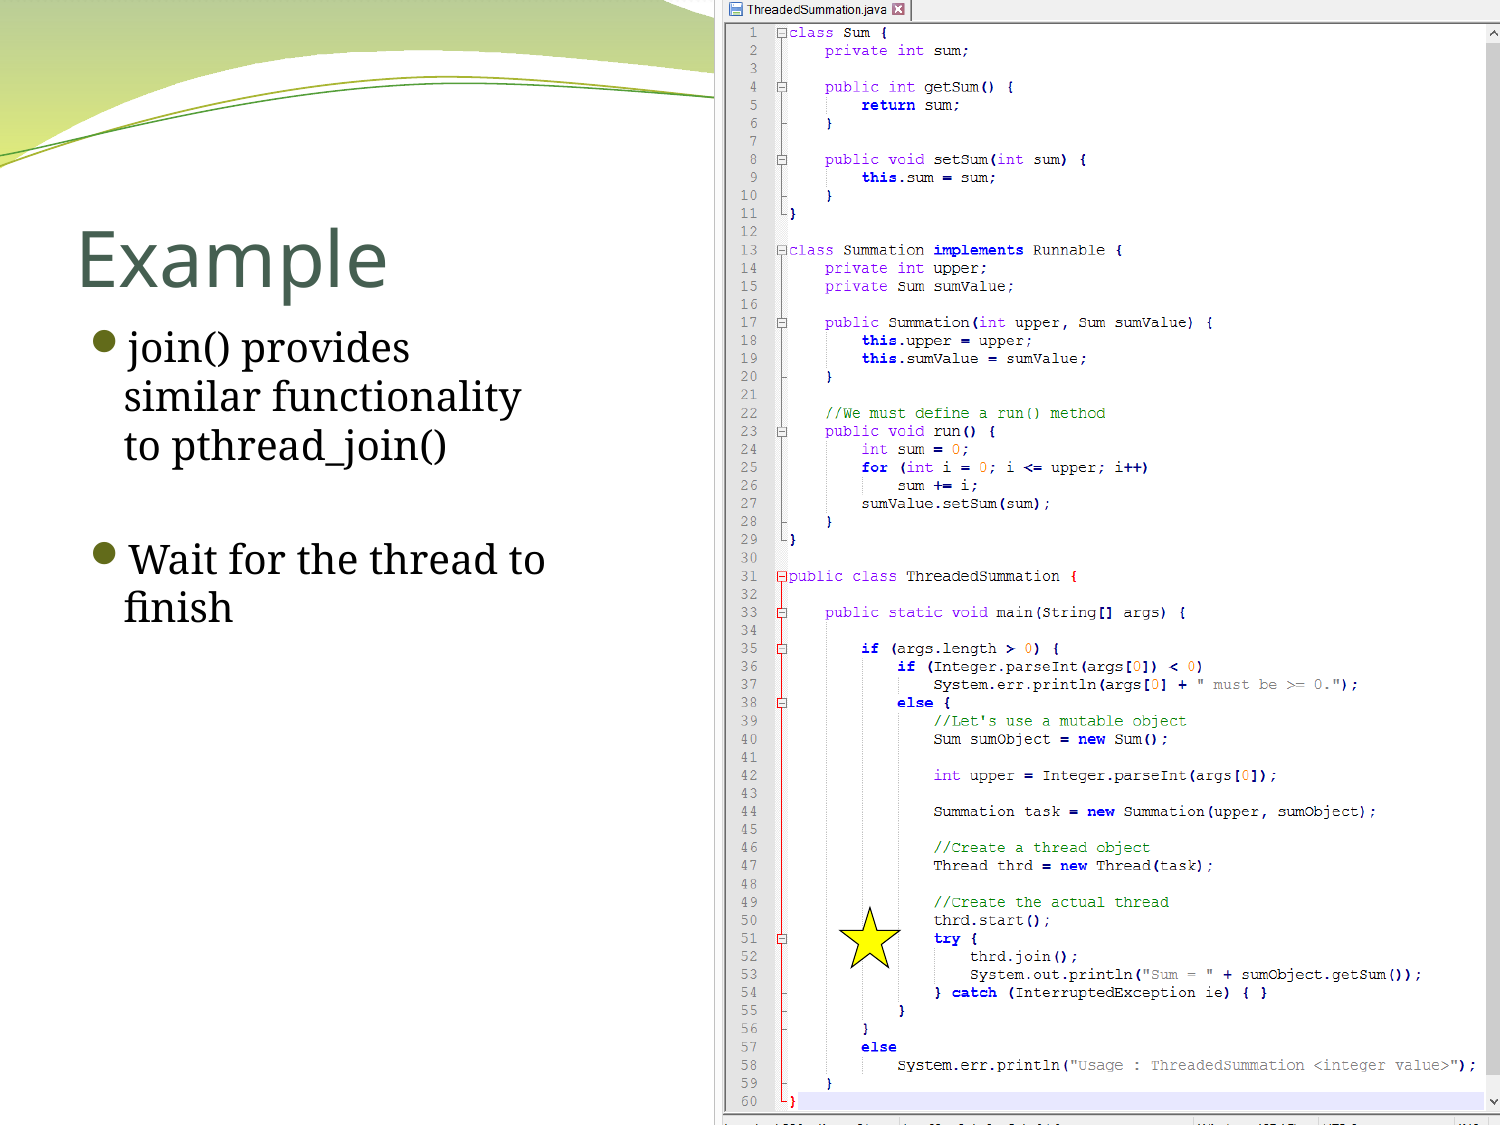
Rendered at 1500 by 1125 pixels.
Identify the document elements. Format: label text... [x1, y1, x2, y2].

picture [714, 0, 1500, 1125]
list join() provides similar functionality to pthread_join() Wait for the thread to finish [75, 314, 570, 1043]
title Example [75, 115, 714, 303]
